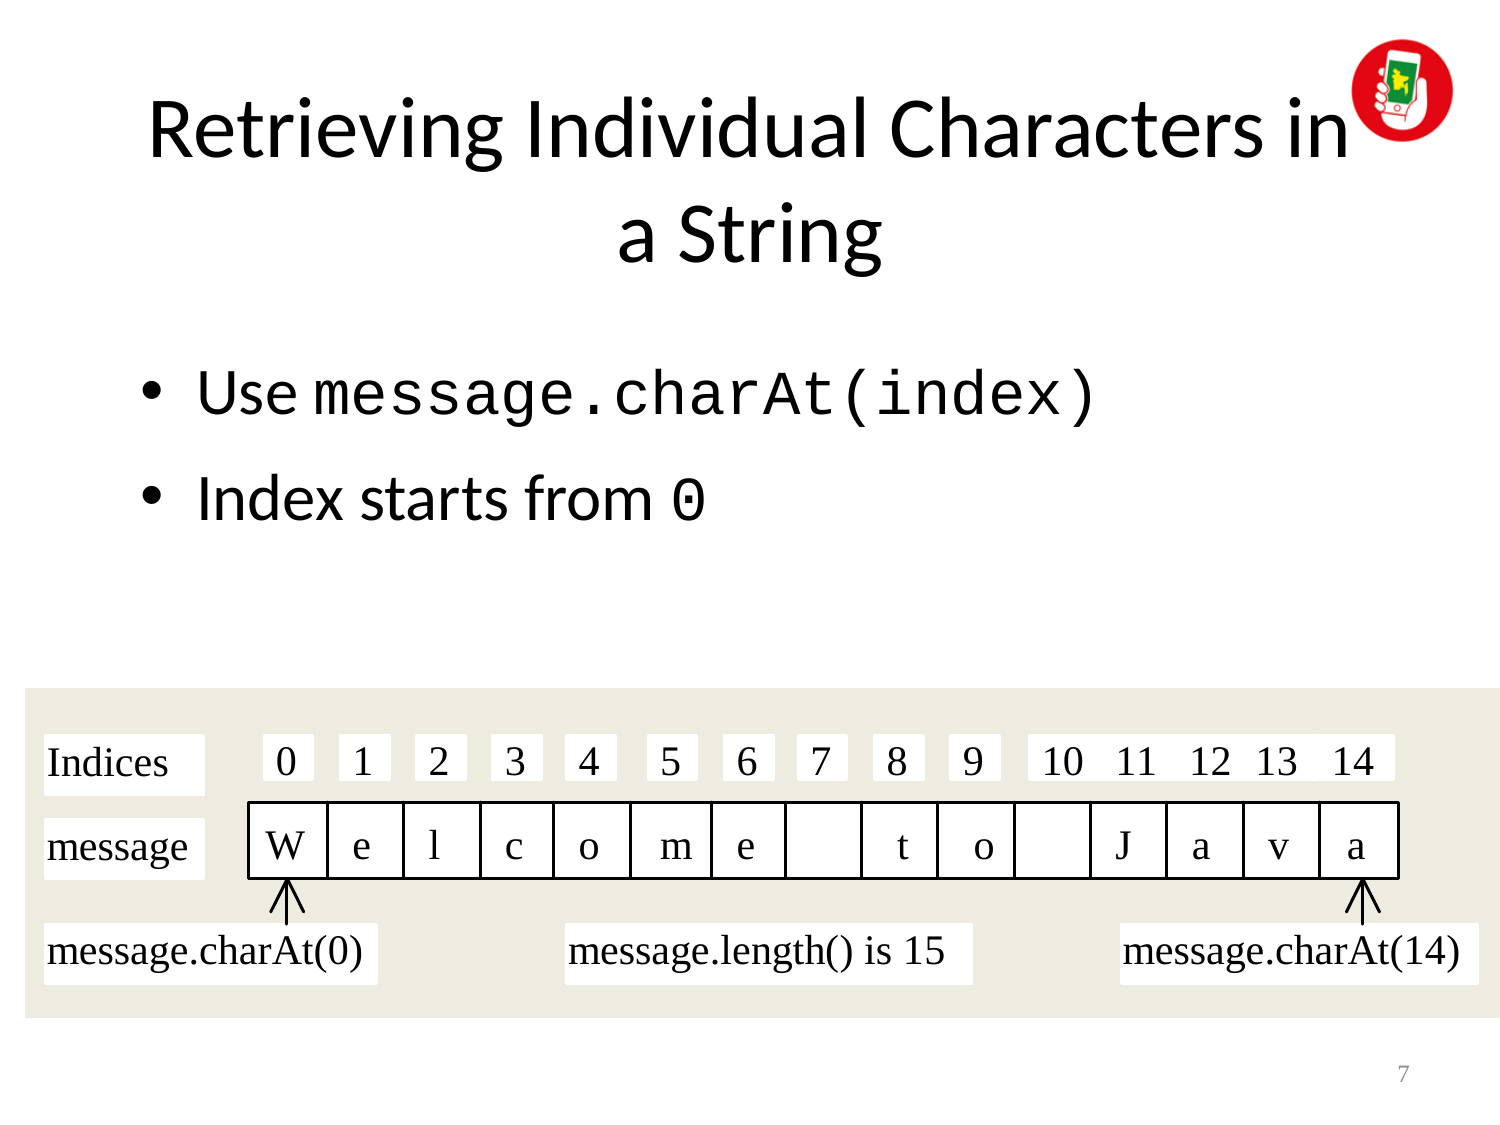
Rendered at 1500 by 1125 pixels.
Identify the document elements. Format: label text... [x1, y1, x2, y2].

list Use message.charAt(index) Index starts from 0 [125, 350, 1400, 675]
title Retrieving Individual Characters in a String [112, 62, 1388, 288]
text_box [24, 687, 1500, 1019]
picture [1350, 37, 1455, 143]
slide_number 7 [1074, 1042, 1425, 1103]
